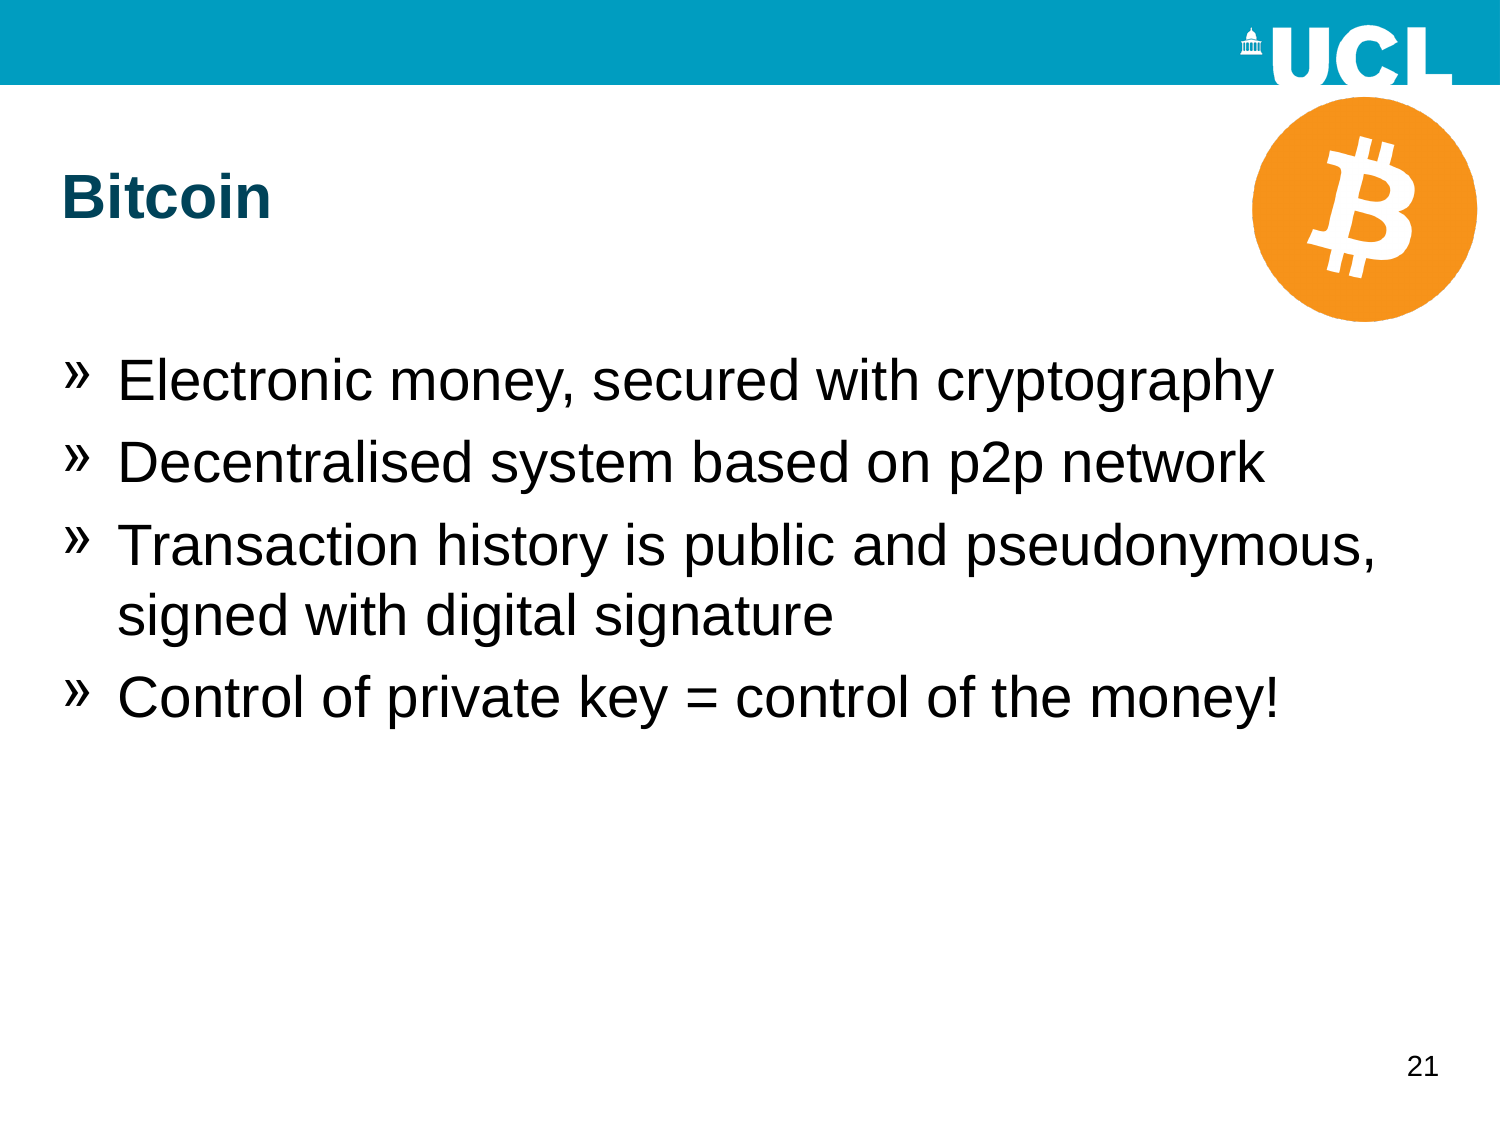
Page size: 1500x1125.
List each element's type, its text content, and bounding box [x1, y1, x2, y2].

picture [1249, 94, 1479, 324]
title Bitcoin [53, 148, 1448, 445]
picture [0, 0, 1498, 85]
list Electronic money, secured with cryptography Decentralised system based on p2p network Transaction history is public and pseudonymous, signed with digital signature Control of private key = control of the money! [53, 333, 1447, 1048]
slide_number 21 [1280, 1039, 1448, 1088]
